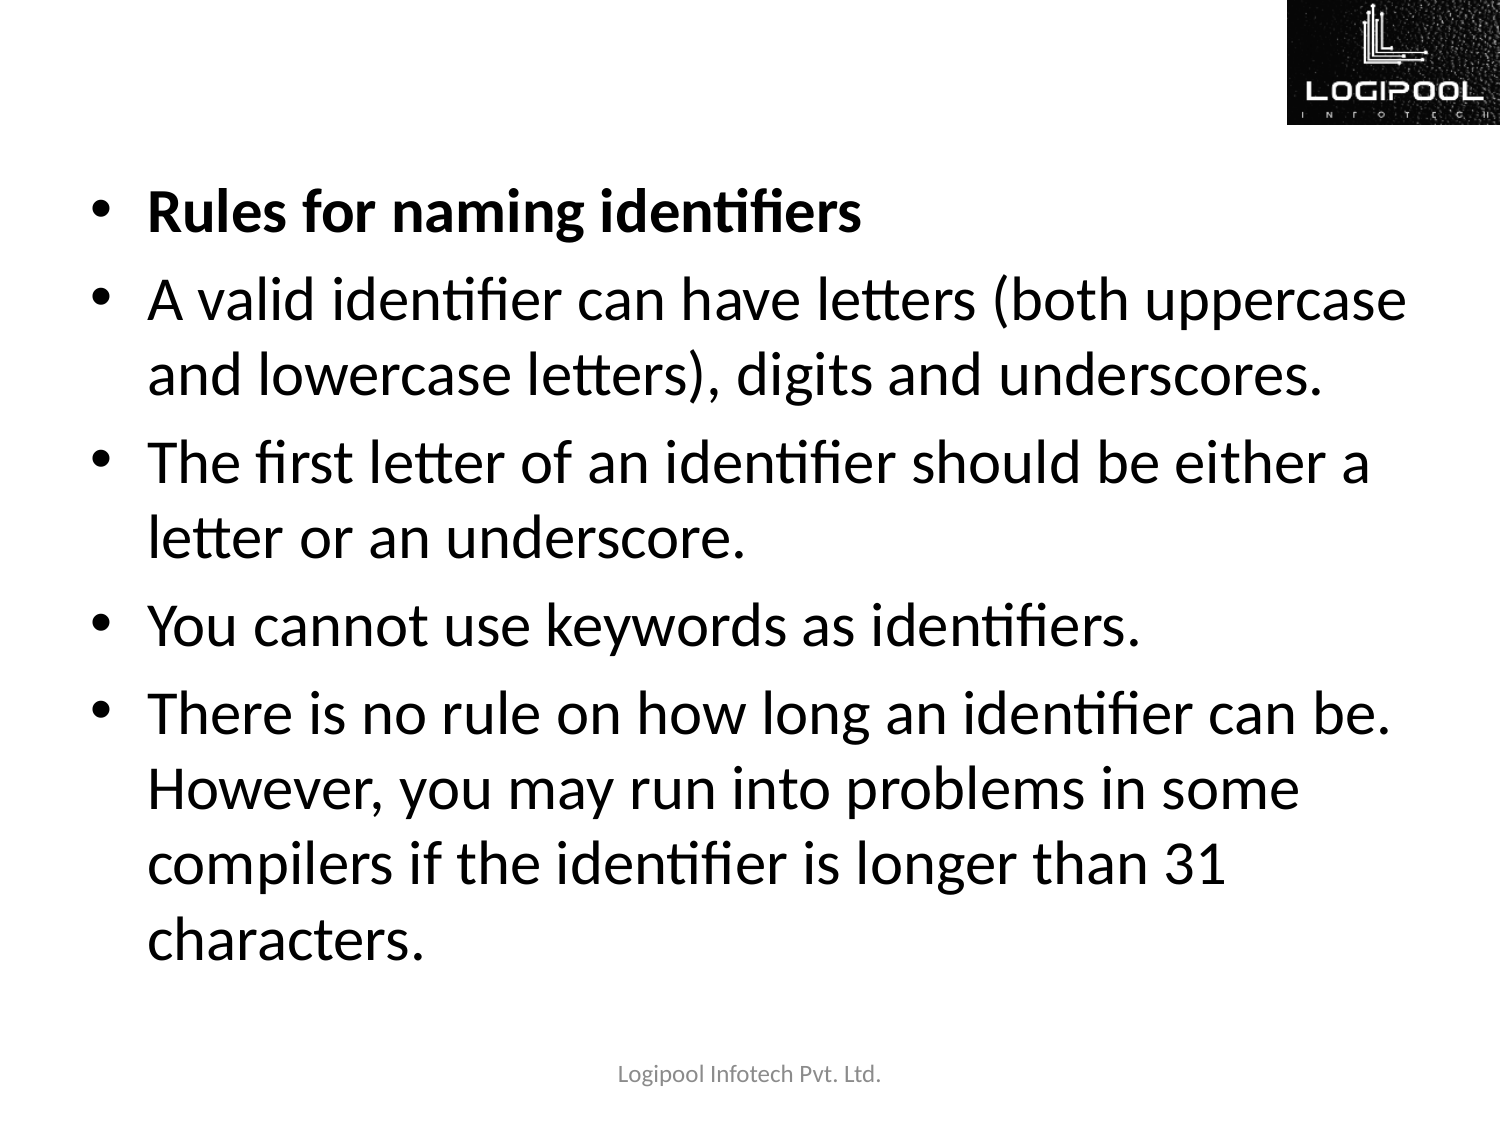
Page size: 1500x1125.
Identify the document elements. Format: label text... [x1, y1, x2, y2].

picture [1287, 0, 1500, 126]
footer Logipool Infotech Pvt. Ltd. [512, 1042, 988, 1103]
list Rules for naming identifiers A valid identifier can have letters (both uppercase and lowercase letters), digits and underscores. The first letter of an identifier should be either a letter or an underscore. You cannot use keywords as identifiers. There is no rule on how long an identifier can be. However, you may run into problems in some compilers if the identifier is longer than 31 characters. [75, 162, 1425, 1005]
